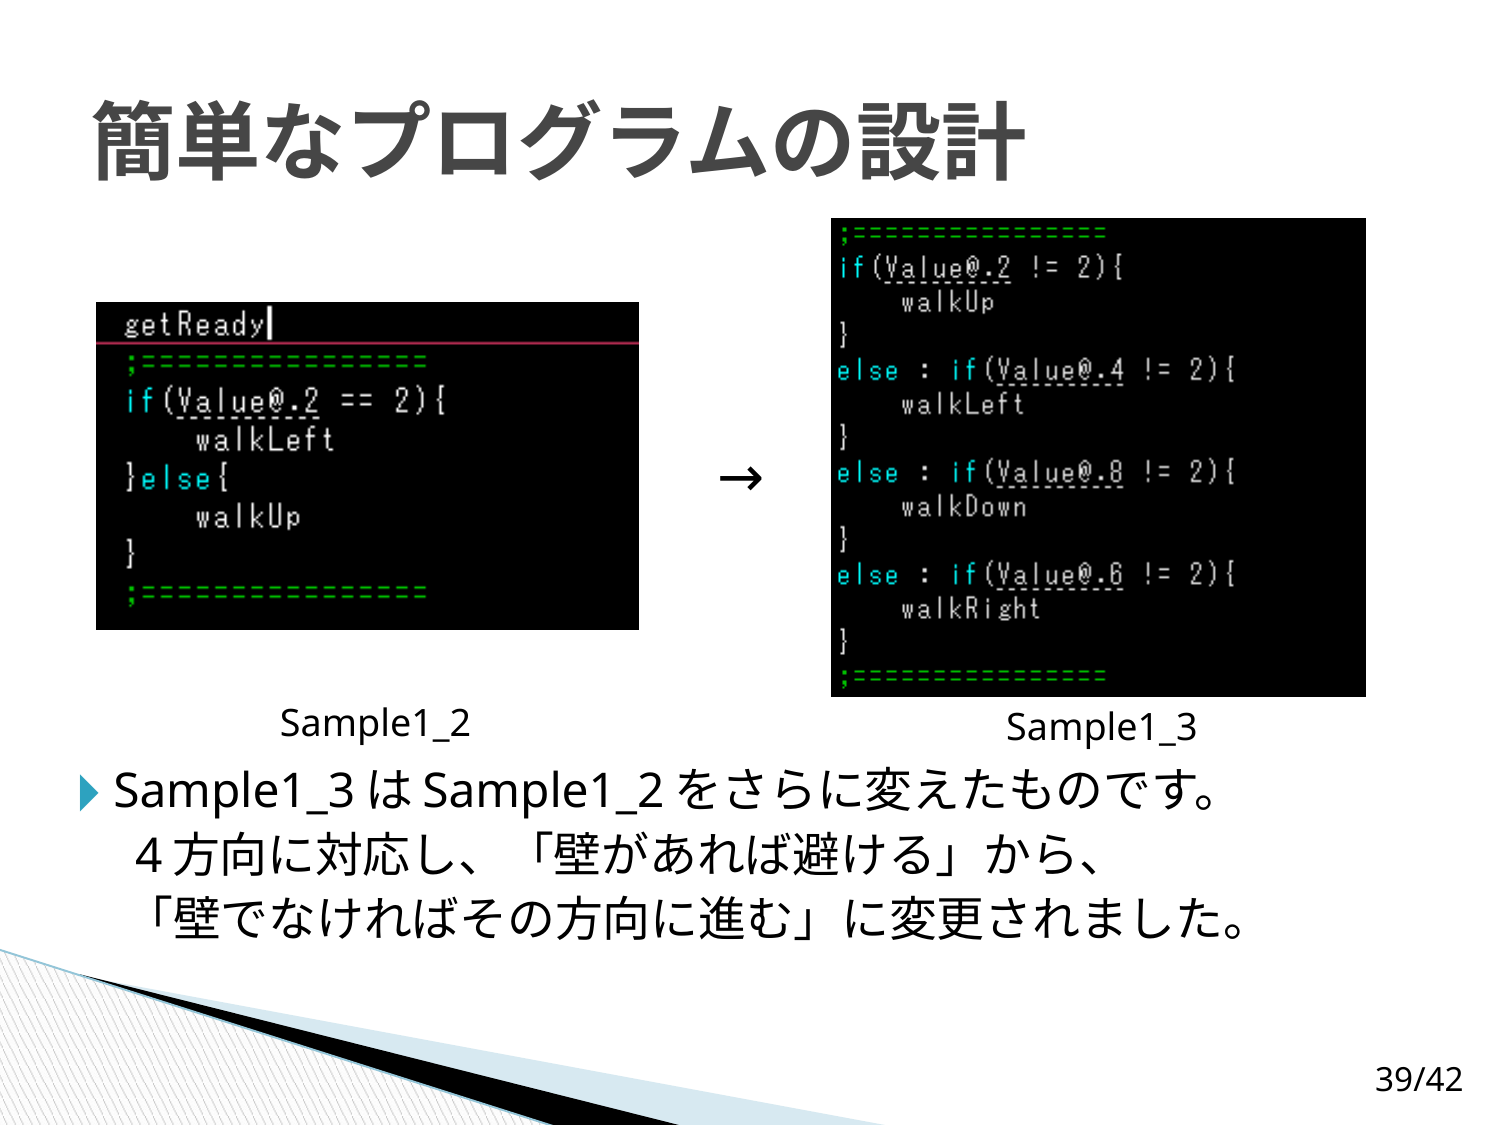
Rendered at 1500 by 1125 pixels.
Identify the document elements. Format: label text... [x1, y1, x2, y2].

text_box → [684, 357, 824, 582]
list [75, 243, 1425, 1047]
slide_number ‹#›/42 [1281, 1051, 1479, 1112]
text_box Sample1_3 [823, 644, 1366, 752]
text_box Sample1_3はSample1_2をさらに変えたものです。 4方向に対応し、「壁があれば避ける」から、 「壁でなければその方向に進む」に変更されました。 [47, 752, 1398, 1024]
text_box Sample1_2 [51, 640, 685, 752]
picture [96, 301, 640, 630]
title 簡単なプログラムの設計 [75, 45, 1425, 233]
picture [831, 218, 1366, 697]
